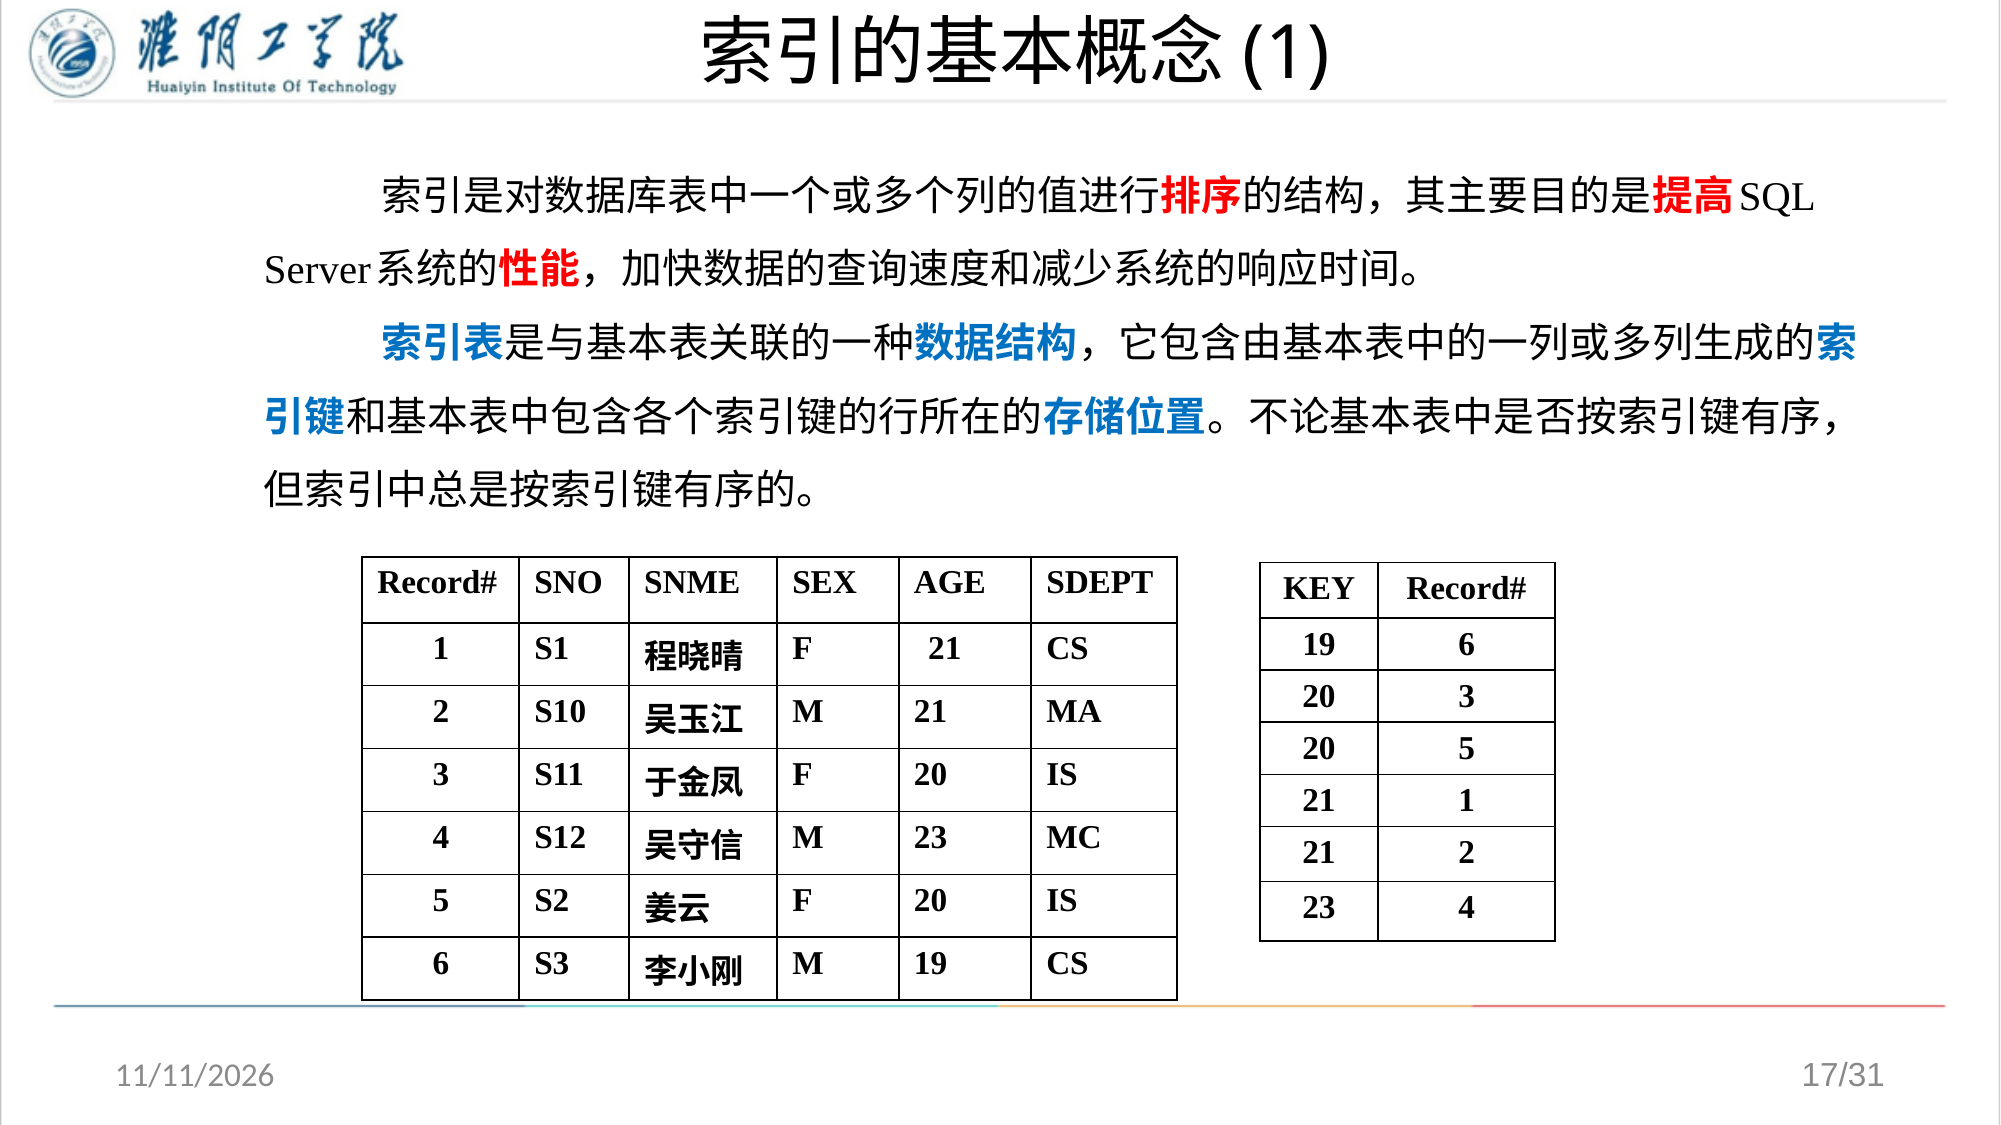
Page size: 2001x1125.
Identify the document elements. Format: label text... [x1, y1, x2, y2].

table_cell 20 [1261, 723, 1377, 774]
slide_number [99, 1042, 567, 1103]
table_cell M [778, 938, 898, 999]
table_cell IS [1032, 749, 1176, 811]
table_cell F [778, 624, 898, 685]
table_cell 3 [363, 749, 518, 811]
table_cell 2 [363, 686, 518, 748]
table_cell 6 [363, 938, 518, 999]
table_header SDEPT [1032, 558, 1176, 622]
table_cell 1 [363, 624, 518, 685]
table_cell 21 [900, 686, 1030, 748]
table_cell IS [1032, 875, 1176, 936]
table_header Record# [1379, 563, 1554, 617]
table_cell S12 [520, 812, 628, 874]
table_cell 19 [1261, 619, 1377, 669]
table_cell 5 [1379, 723, 1554, 774]
table_cell S3 [520, 938, 628, 999]
table_cell 程晓晴 [630, 624, 776, 685]
table_cell 5 [363, 875, 518, 936]
table_cell 6 [1379, 619, 1554, 669]
table_cell 21 [1261, 827, 1377, 881]
table_cell M [778, 812, 898, 874]
table_cell M [778, 686, 898, 748]
table_cell 姜云 [630, 875, 776, 936]
table_cell MC [1032, 812, 1176, 874]
table_cell 4 [363, 812, 518, 874]
table_cell 21 [900, 624, 1030, 685]
table_cell 4 [1379, 882, 1554, 940]
table_cell S1 [520, 624, 628, 685]
table_cell S10 [520, 686, 628, 748]
title 索引的基本概念(1) [385, 0, 1664, 114]
picture [0, 0, 2001, 1125]
table_cell 吴守信 [630, 812, 776, 874]
table_cell 1 [1379, 775, 1554, 826]
table_cell 20 [900, 875, 1030, 936]
slide_number 17/31 [1433, 1042, 1900, 1103]
table_header SEX [778, 558, 898, 622]
table_cell 李小刚 [630, 938, 776, 999]
table_cell 吴玉江 [630, 686, 776, 748]
table_cell CS [1032, 938, 1176, 999]
table_header SNME [630, 558, 776, 622]
table_cell 19 [900, 938, 1030, 999]
table_cell 23 [900, 812, 1030, 874]
table_cell F [778, 875, 898, 936]
table_cell 21 [1261, 775, 1377, 826]
table_cell 20 [900, 749, 1030, 811]
table_cell 23 [1261, 882, 1377, 940]
table_cell CS [1032, 624, 1176, 685]
table_cell 2 [1379, 827, 1554, 881]
table_cell F [778, 749, 898, 811]
table_cell S11 [520, 749, 628, 811]
table_header Record# [363, 558, 518, 622]
table_header KEY [1261, 563, 1377, 617]
table_header SNO [520, 558, 628, 622]
table_cell 20 [1261, 671, 1377, 721]
table_cell 3 [1379, 671, 1554, 721]
table_cell 于金凤 [630, 749, 776, 811]
table_header AGE [900, 558, 1030, 622]
list 索引是对数据库表中一个或多个列的值进行排序的结构，其主要目的是提高SQL Server系统的性能，加快数据的查询速度和减少系统的响应时间。 索引表是与基本表关联的一种数据结构，它包含由基本表中的一列或多列生成的索引键和基本表中包含各个索引键的行所在的存储位置。不论基本表中是否按索引键有序，但索引中总是按索引键有序的。 [183, 137, 1900, 528]
table_cell MA [1032, 686, 1176, 748]
table_cell S2 [520, 875, 628, 936]
